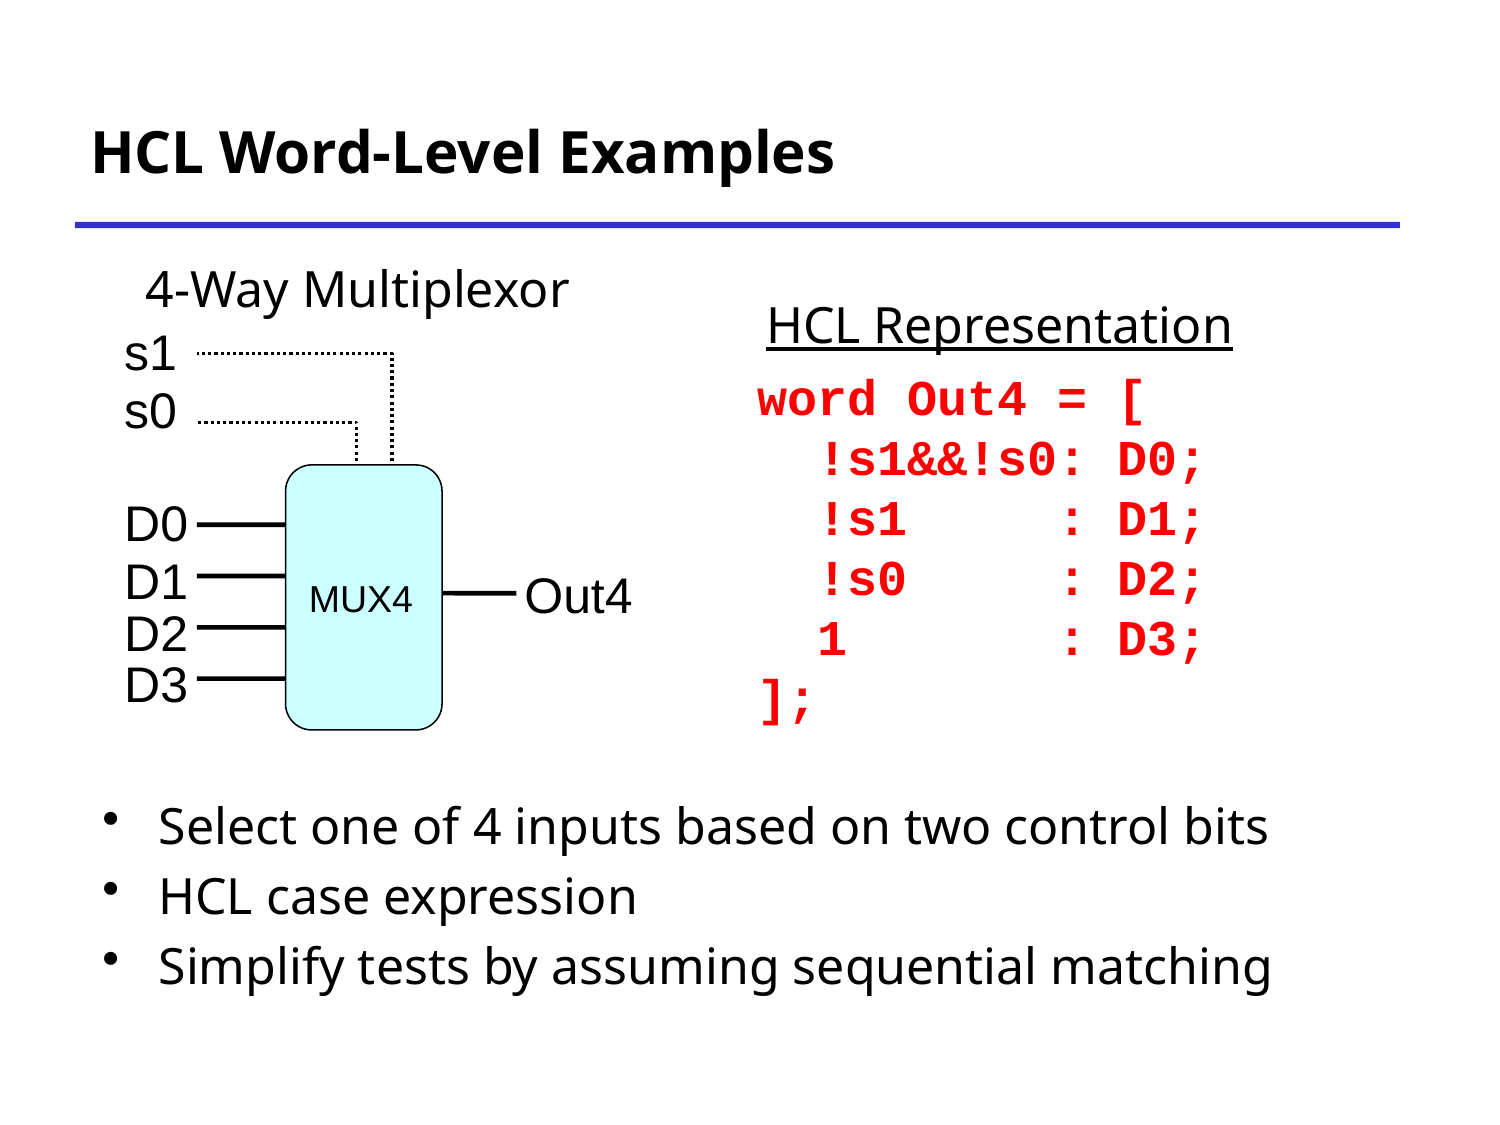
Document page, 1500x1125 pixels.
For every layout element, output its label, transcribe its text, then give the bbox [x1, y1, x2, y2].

text_box word Out4 = [ !s1&&!s0: D0; !s1 : D1; !s0 : D2; 1 : D3; ]; [741, 357, 1224, 734]
text_box HCL Representation [758, 285, 1242, 362]
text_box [107, 312, 650, 731]
title HCL Word-Level Examples [75, 75, 1400, 225]
text_box 4-Way Multiplexor [137, 249, 578, 310]
text_box Select one of 4 inputs based on two control bits HCL case expression Simplify tests by assuming sequential matching [87, 787, 1375, 1025]
